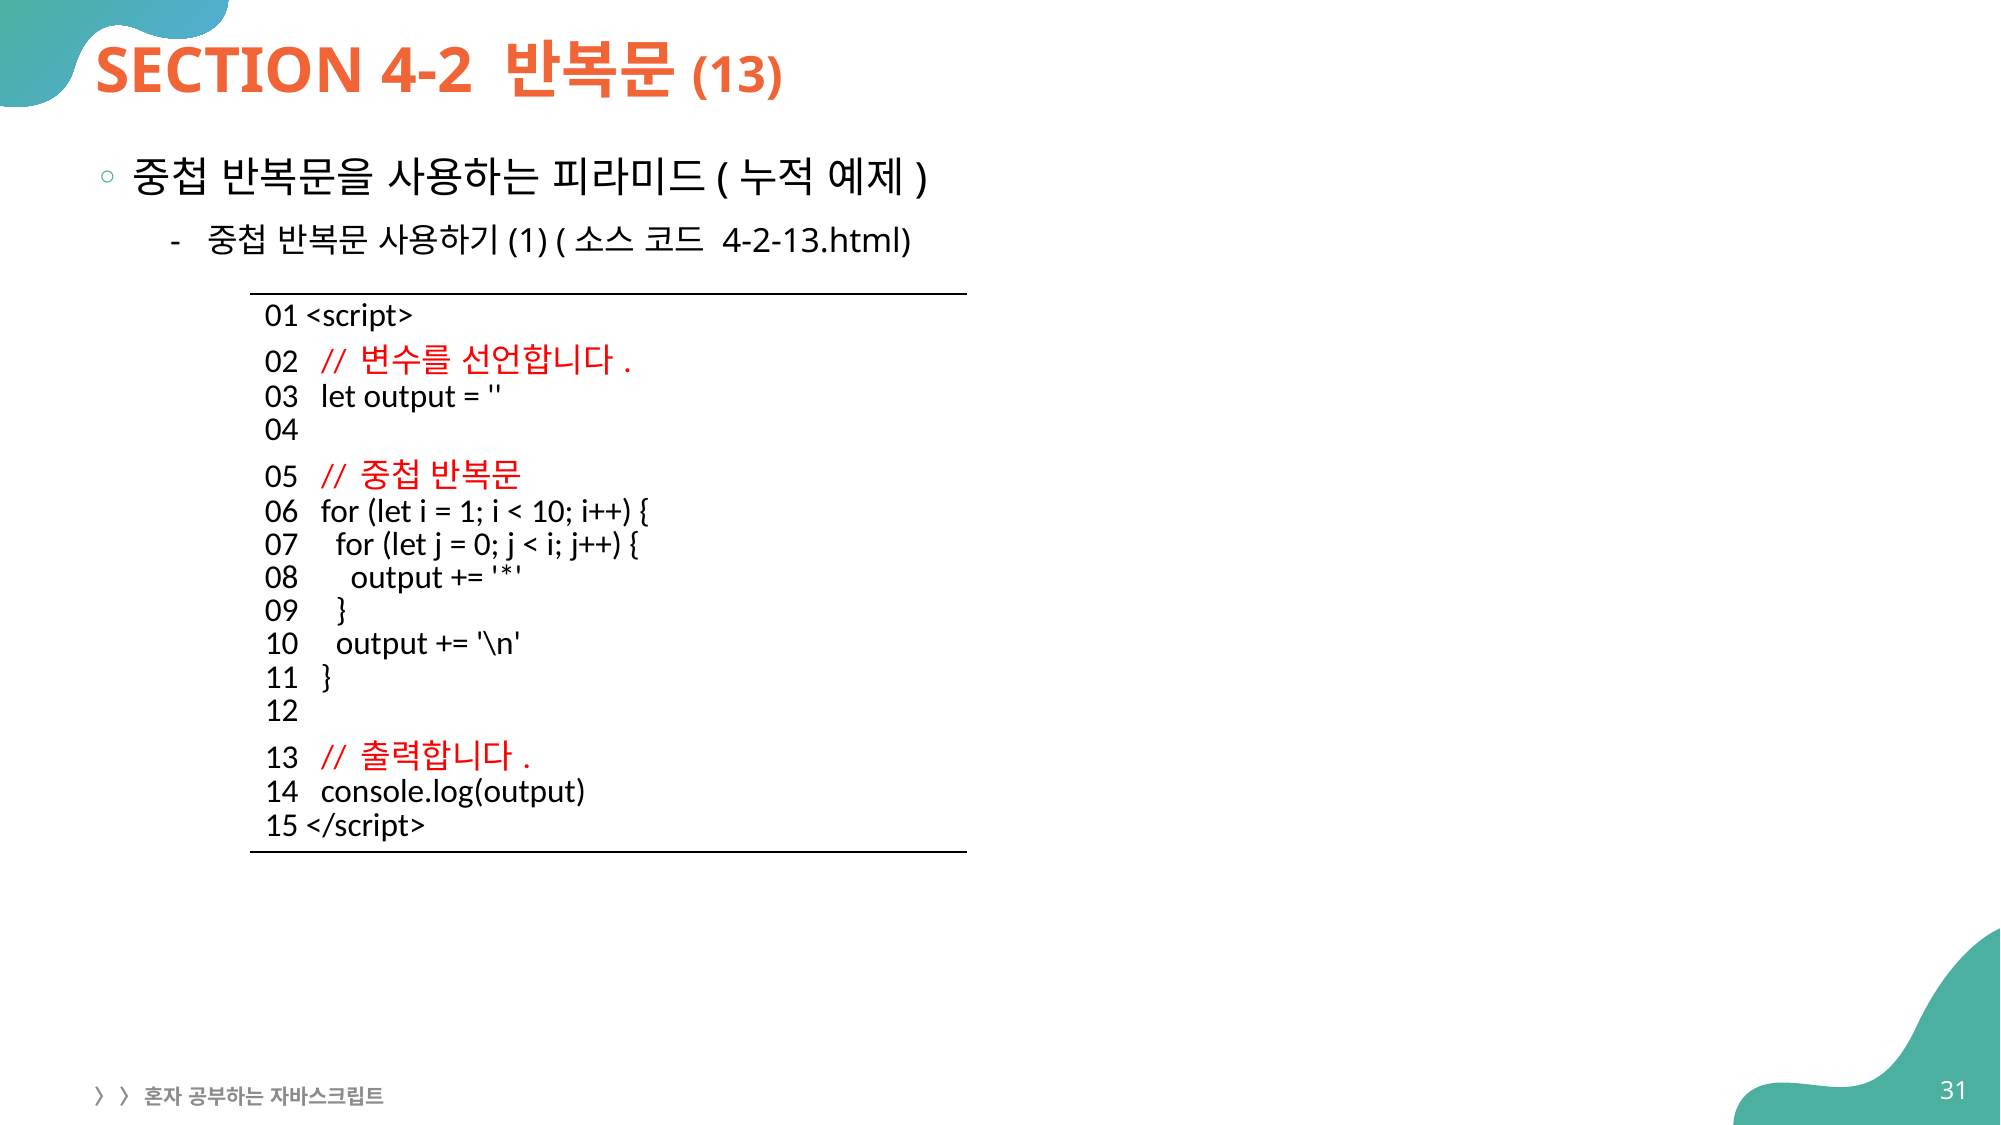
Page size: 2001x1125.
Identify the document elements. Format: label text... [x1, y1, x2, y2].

list 중첩 반복문을 사용하는 피라미드(누적 예제) 중첩 반복문 사용하기(1) (소스 코드 4-2-13.html) [79, 133, 1931, 954]
table_header 01 <script> 02 // 변수를 선언합니다. 03 let output = '' 04 05 // 중첩 반복문 06 for (let i = 1; i < 10; i++) { 07 for (let j = 0; j < i; j++) { 08 output += '*' 09 } 10 output += '\n' 11 } 12 13 // 출력합니다. 14 console.log(output) 15 </script> [250, 295, 967, 851]
footer 〉 〉 혼자 공부하는 자바스크립트 [79, 1078, 755, 1114]
slide_number 31 [1917, 1061, 1984, 1122]
title SECTION 4-2 반복문(13) [79, 17, 1931, 128]
